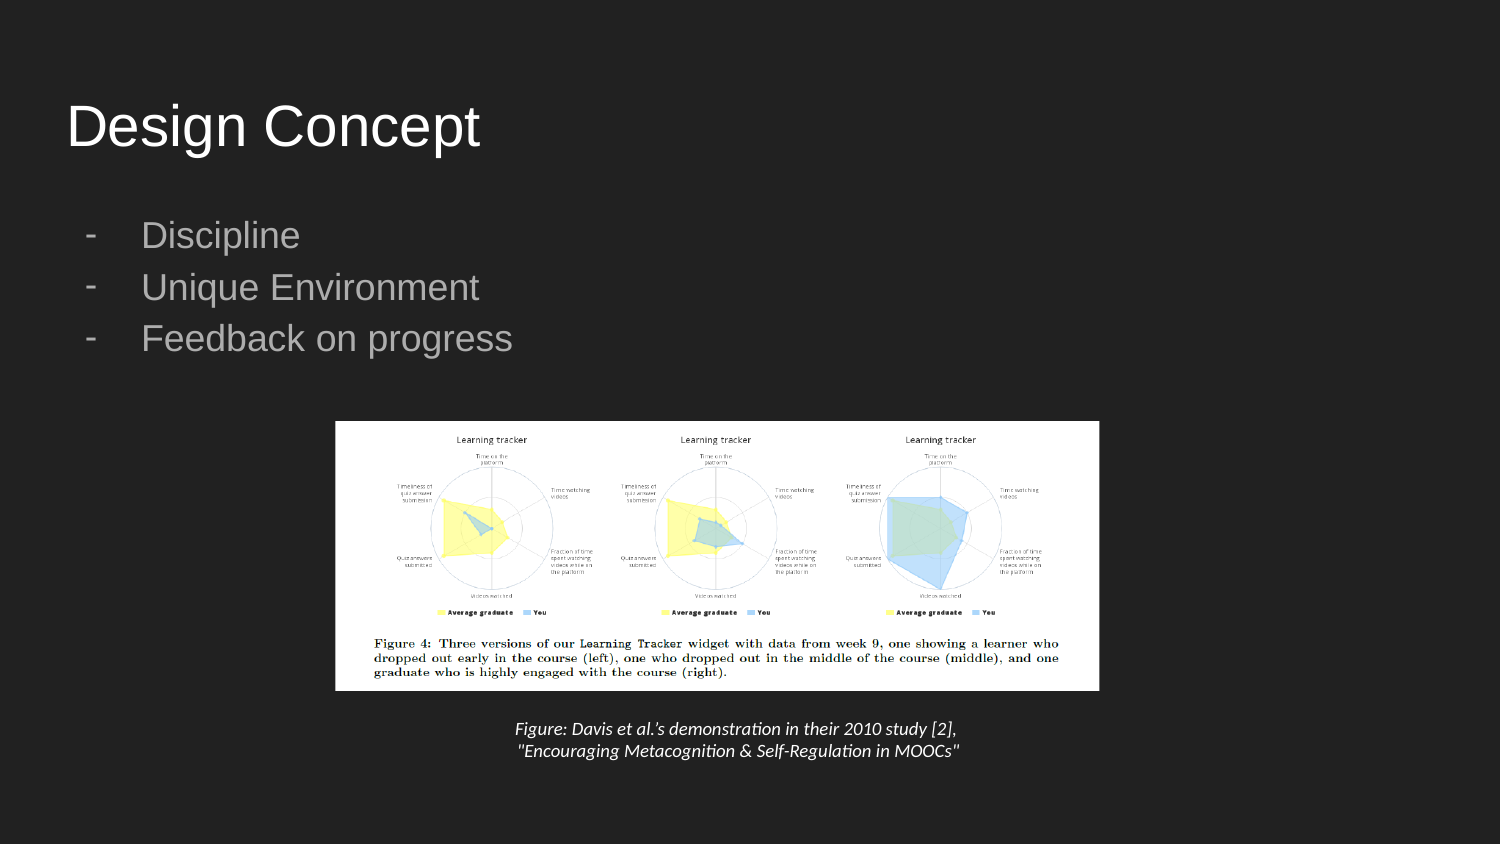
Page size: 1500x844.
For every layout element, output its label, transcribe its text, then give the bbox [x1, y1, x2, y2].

title Design Concept [51, 72, 1449, 167]
list Discipline Unique Environment Feedback on progress [51, 189, 1449, 750]
picture [335, 421, 1100, 691]
text_box Figure: Davis et al.’s demonstration in their 2010 study [2], "Encouraging Metacognition & Self-Regulation in MOOCs" [489, 701, 982, 844]
